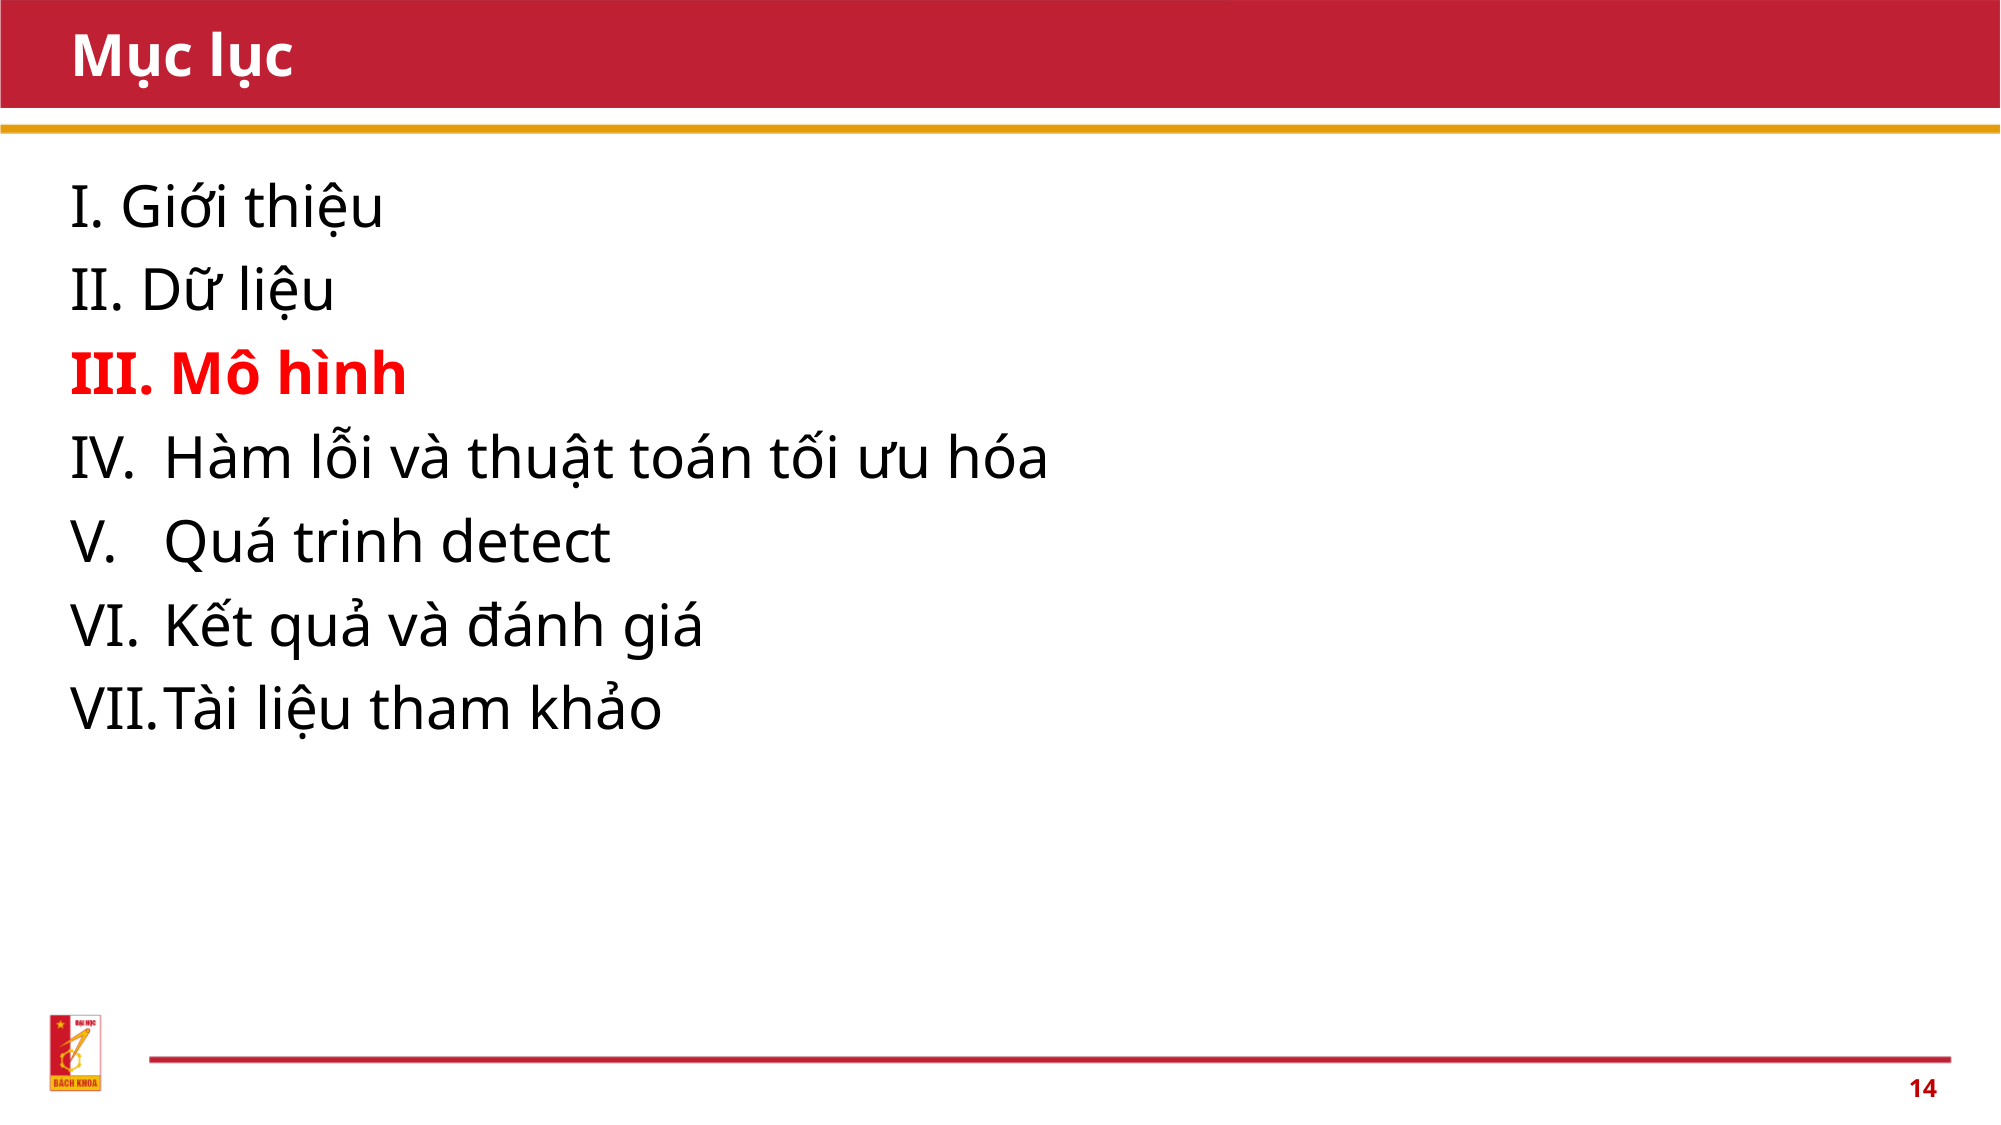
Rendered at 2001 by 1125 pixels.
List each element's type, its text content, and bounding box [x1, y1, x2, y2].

picture [0, 0, 2001, 1125]
slide_number 14 [1502, 1065, 1953, 1125]
list I. Giới thiệu II. Dữ liệu III. Mô hình Hàm lỗi và thuật toán tối ưu hóa Quá trinh detect Kết quả và đánh giá Tài liệu tham khảo [55, 169, 1945, 980]
title Mục lục [55, 18, 1945, 90]
